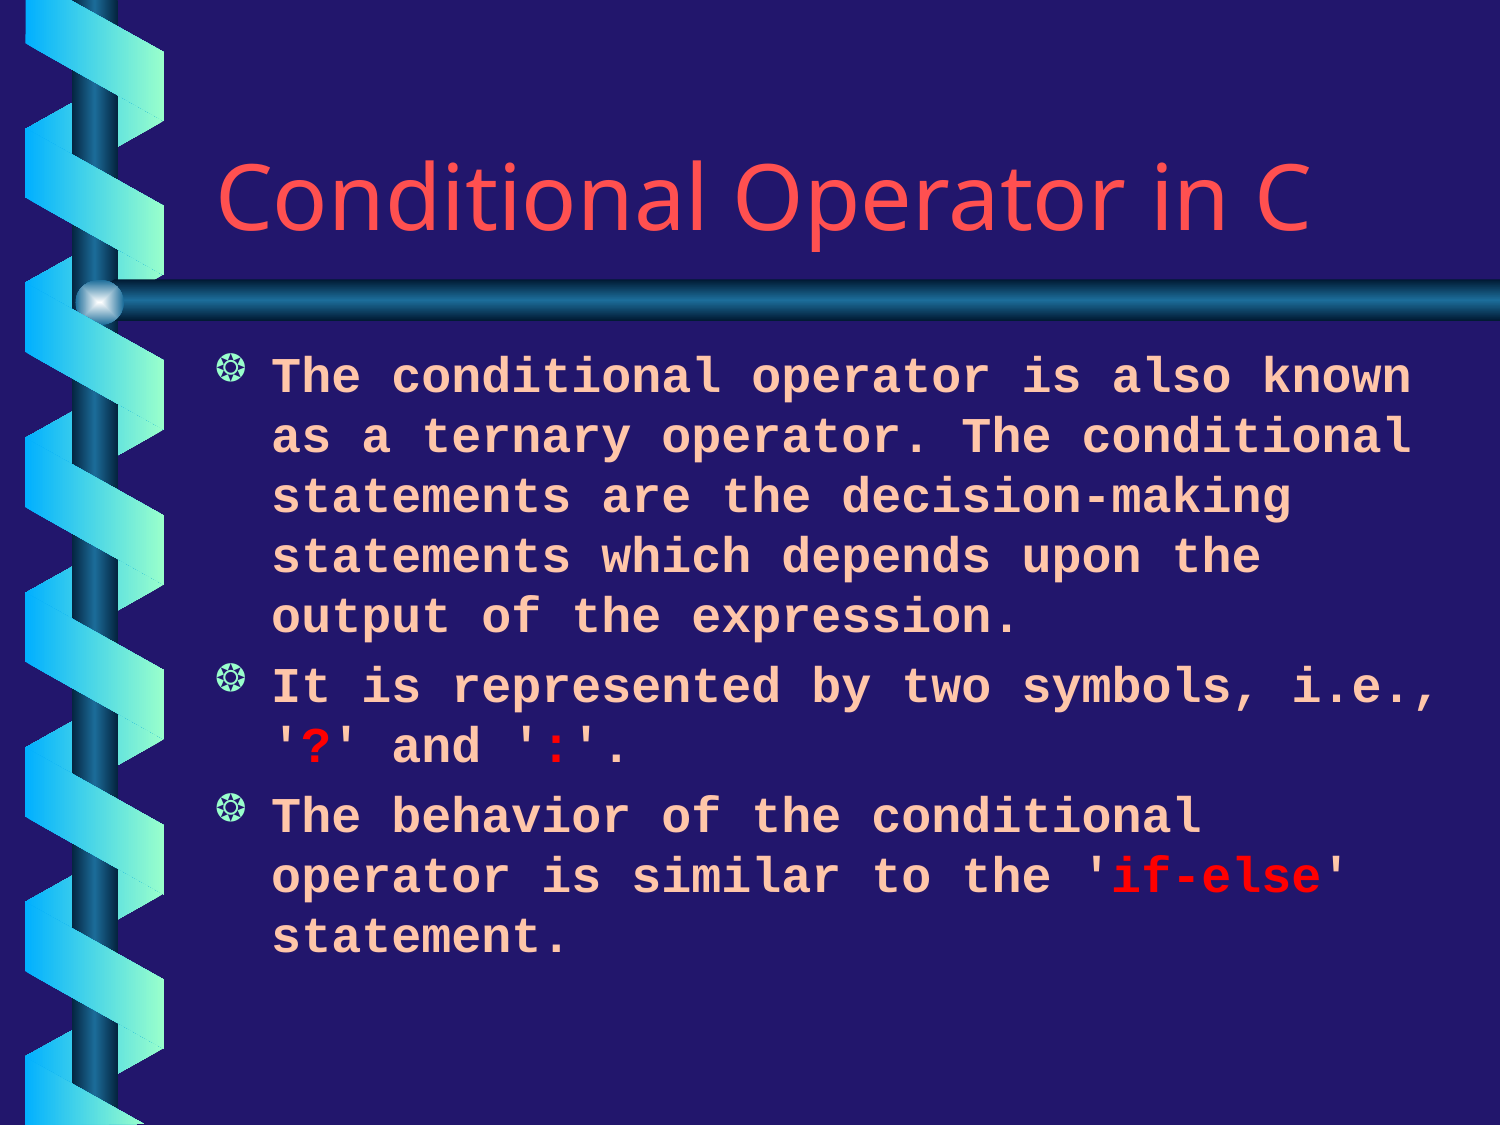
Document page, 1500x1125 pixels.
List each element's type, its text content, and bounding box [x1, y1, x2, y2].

list The conditional operator is also known as a ternary operator. The conditional statements are the decision-making statements which depends upon the output of the expression. It is represented by two symbols, i.e., '?' and ':'. The behavior of the conditional operator is similar to the 'if-else' statement. [200, 335, 1475, 1011]
title Conditional Operator in C [200, 68, 1475, 257]
